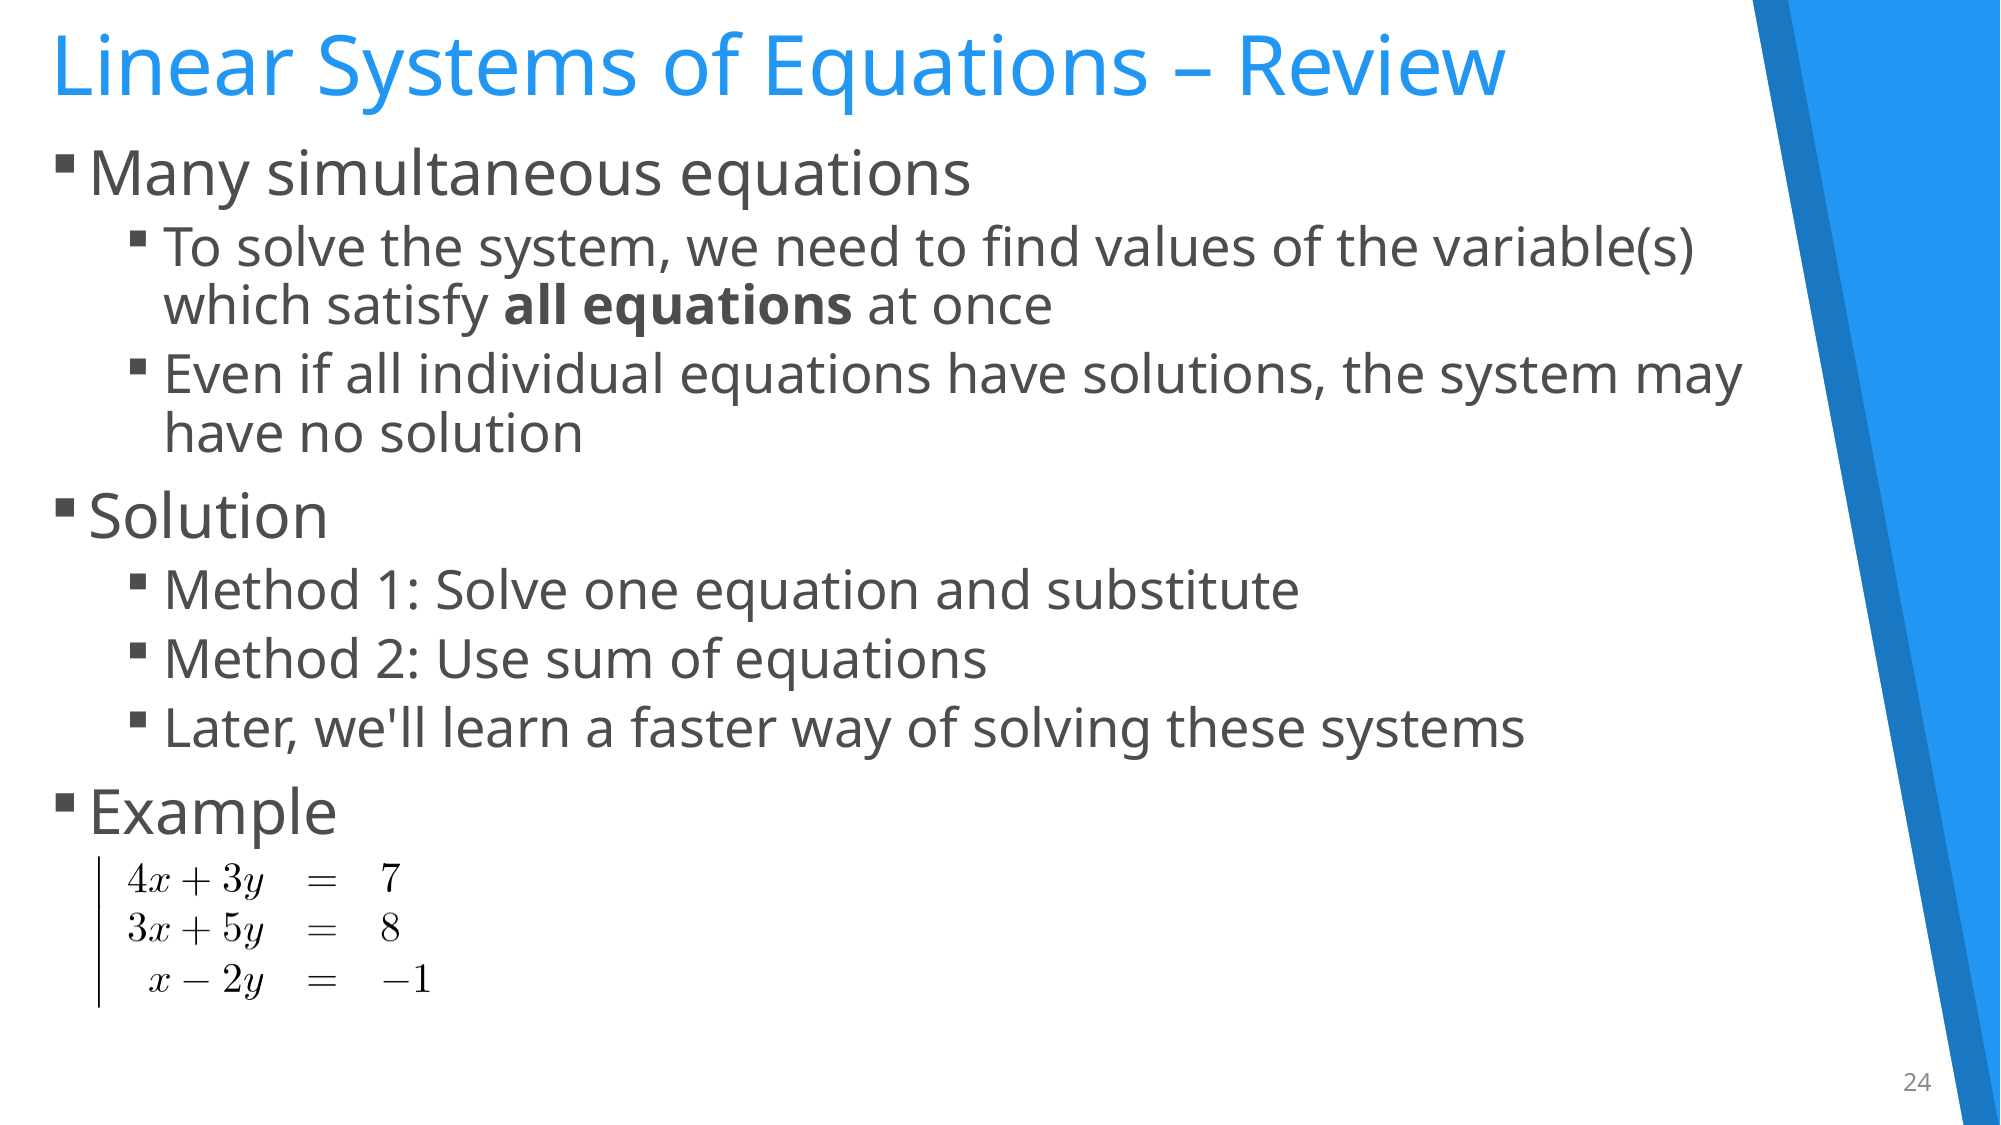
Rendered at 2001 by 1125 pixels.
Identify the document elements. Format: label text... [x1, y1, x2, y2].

text_box <number> [1877, 1053, 1947, 1114]
text_box Many simultaneous equations To solve the system, we need to find values of the variable(s) which satisfy all equations at once Even if all individual equations have solutions, the system may have no solution Solution Method 1: Solve one equation and substitute Method 2: Use sum of equations Later, we'll learn a faster way of solving these systems Example [35, 134, 1959, 1098]
text_box Linear Systems of Equations – Review [35, 0, 1959, 134]
picture [97, 856, 431, 1008]
